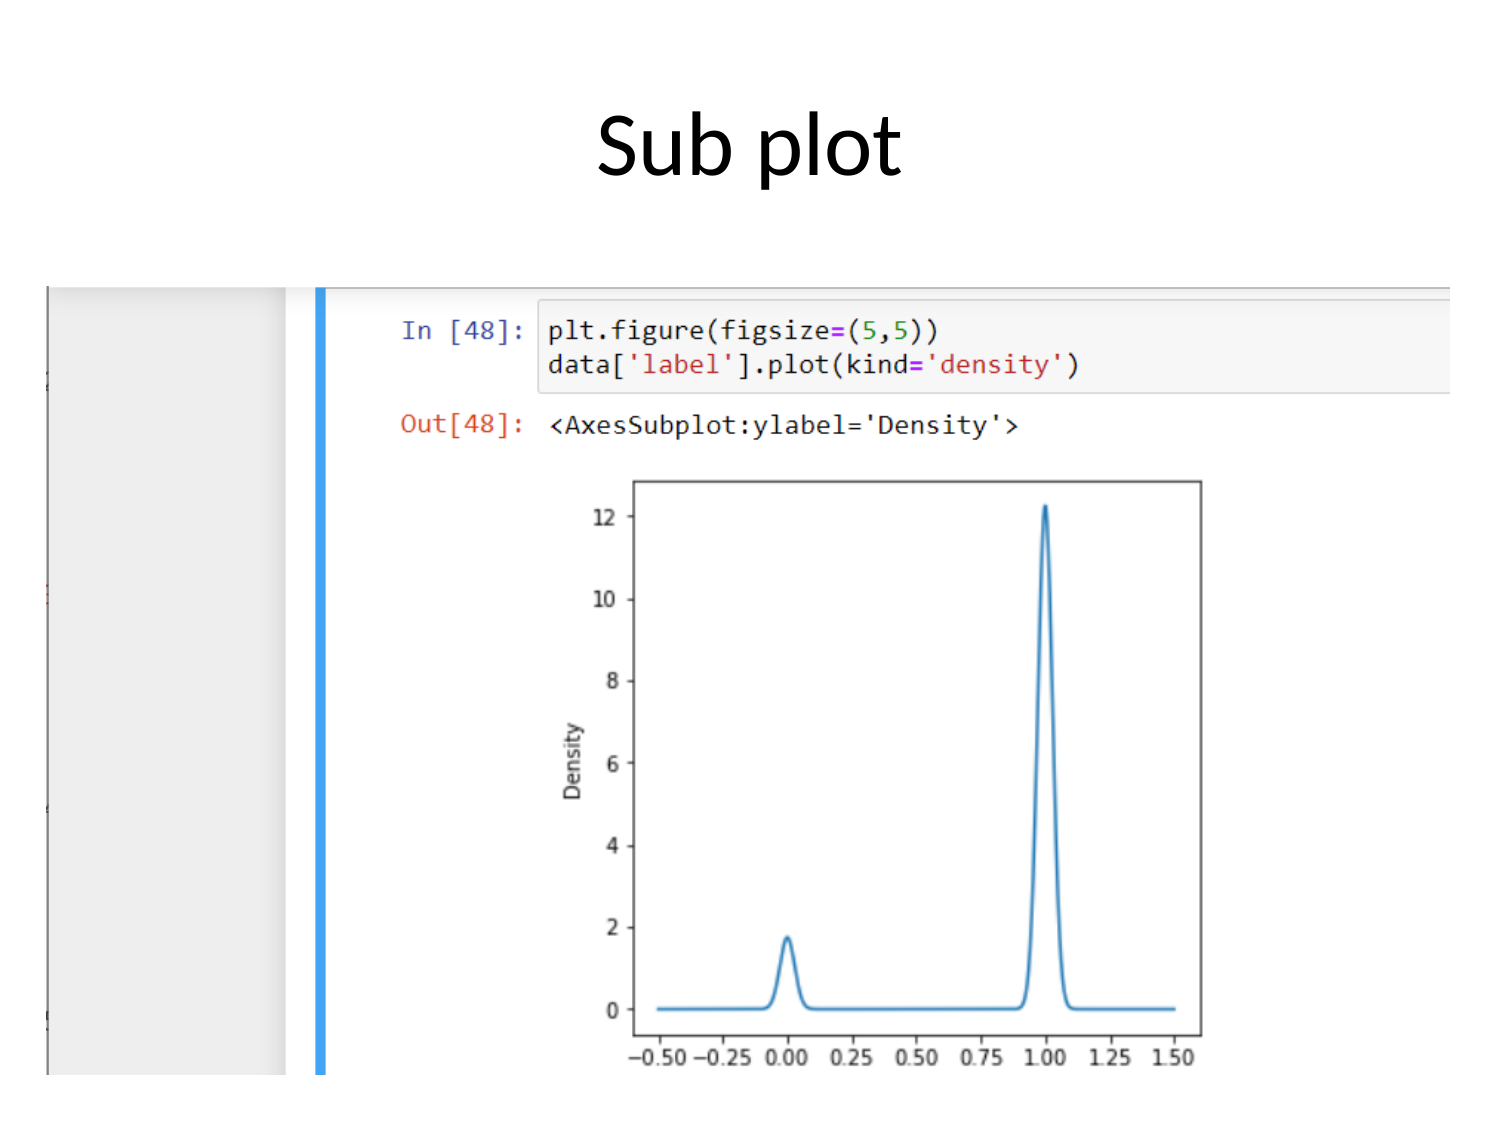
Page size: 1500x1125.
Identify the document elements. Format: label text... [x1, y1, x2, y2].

picture [46, 285, 1451, 1076]
title Sub plot [75, 45, 1425, 233]
